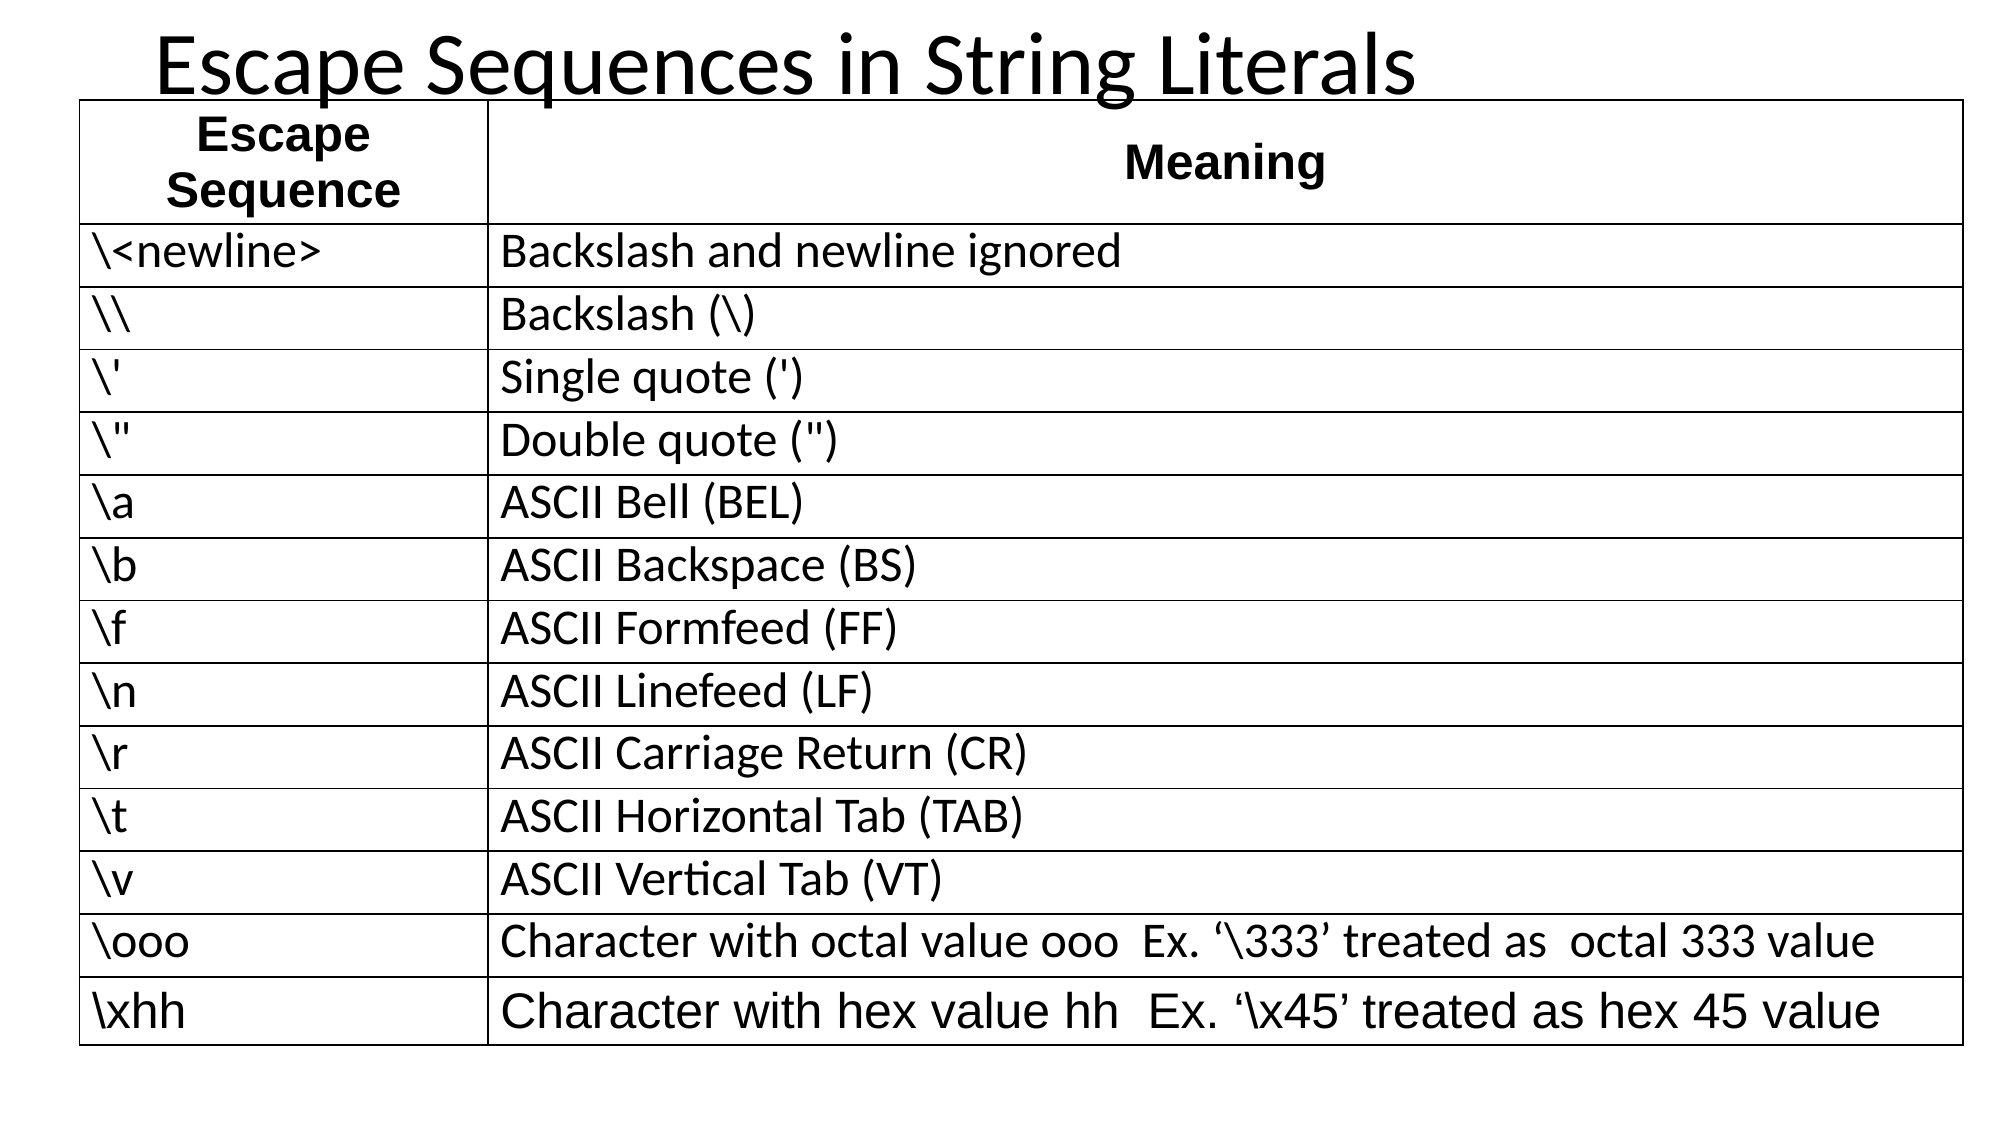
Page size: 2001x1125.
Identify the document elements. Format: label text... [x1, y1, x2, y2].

table_cell \r [80, 727, 487, 788]
table_cell \' [80, 350, 487, 411]
table_cell Double quote (") [489, 413, 1962, 474]
title Escape Sequences in String Literals [139, 9, 1865, 99]
table_cell \t [80, 789, 487, 850]
table_cell ASCII Formfeed (FF) [489, 601, 1962, 662]
table_cell \a [80, 476, 487, 537]
table_cell ASCII Vertical Tab (VT) [489, 852, 1962, 913]
table_cell Character with octal value ooo Ex. ‘\333’ treated as octal 333 value [489, 915, 1962, 976]
table_cell ASCII Horizontal Tab (TAB) [489, 789, 1962, 850]
table_cell \n [80, 664, 487, 725]
table_cell Backslash (\) [489, 288, 1962, 349]
table_header Escape Sequence [80, 101, 487, 223]
table_cell ASCII Linefeed (LF) [489, 664, 1962, 725]
table_cell \\ [80, 288, 487, 349]
table_header Meaning [489, 101, 1962, 223]
table_cell ASCII Backspace (BS) [489, 539, 1962, 600]
table_cell \ooo [80, 915, 487, 976]
table_cell ASCII Bell (BEL) [489, 476, 1962, 537]
table_cell Backslash and newline ignored [489, 225, 1962, 286]
table_cell \xhh [80, 978, 487, 1044]
table_cell Character with hex value hh Ex. ‘\x45’ treated as hex 45 value [489, 978, 1962, 1044]
table_cell ASCII Carriage Return (CR) [489, 727, 1962, 788]
table_cell Single quote (') [489, 350, 1962, 411]
table_cell \v [80, 852, 487, 913]
table_cell \" [80, 413, 487, 474]
table_cell \f [80, 601, 487, 662]
table_cell \b [80, 539, 487, 600]
table_cell \<newline> [80, 225, 487, 286]
